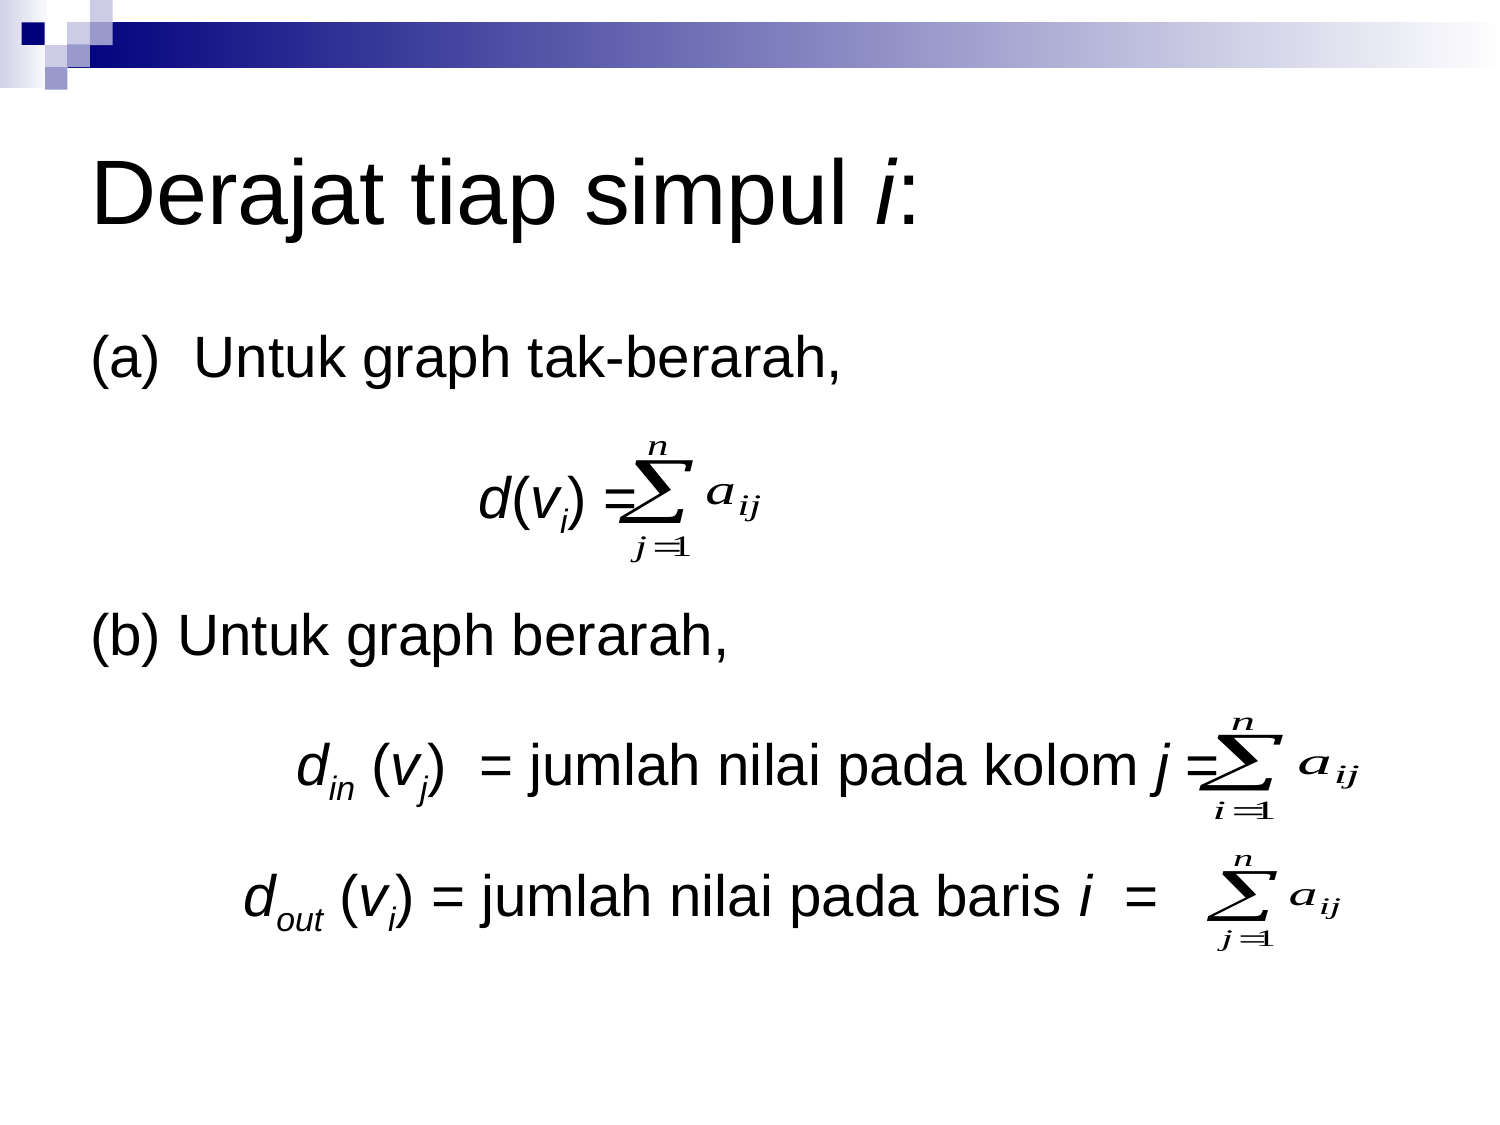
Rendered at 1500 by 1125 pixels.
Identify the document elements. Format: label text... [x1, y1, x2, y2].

title Derajat tiap simpul i: [74, 74, 1426, 301]
list (a) Untuk graph tak-berarah, d(vi) = (b) Untuk graph berarah, din (vj) = jumlah nilai pada kolom j = dout (vi) = jumlah nilai pada baris i = [74, 324, 1426, 963]
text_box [1186, 698, 1388, 832]
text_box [608, 419, 786, 574]
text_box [1196, 837, 1365, 961]
